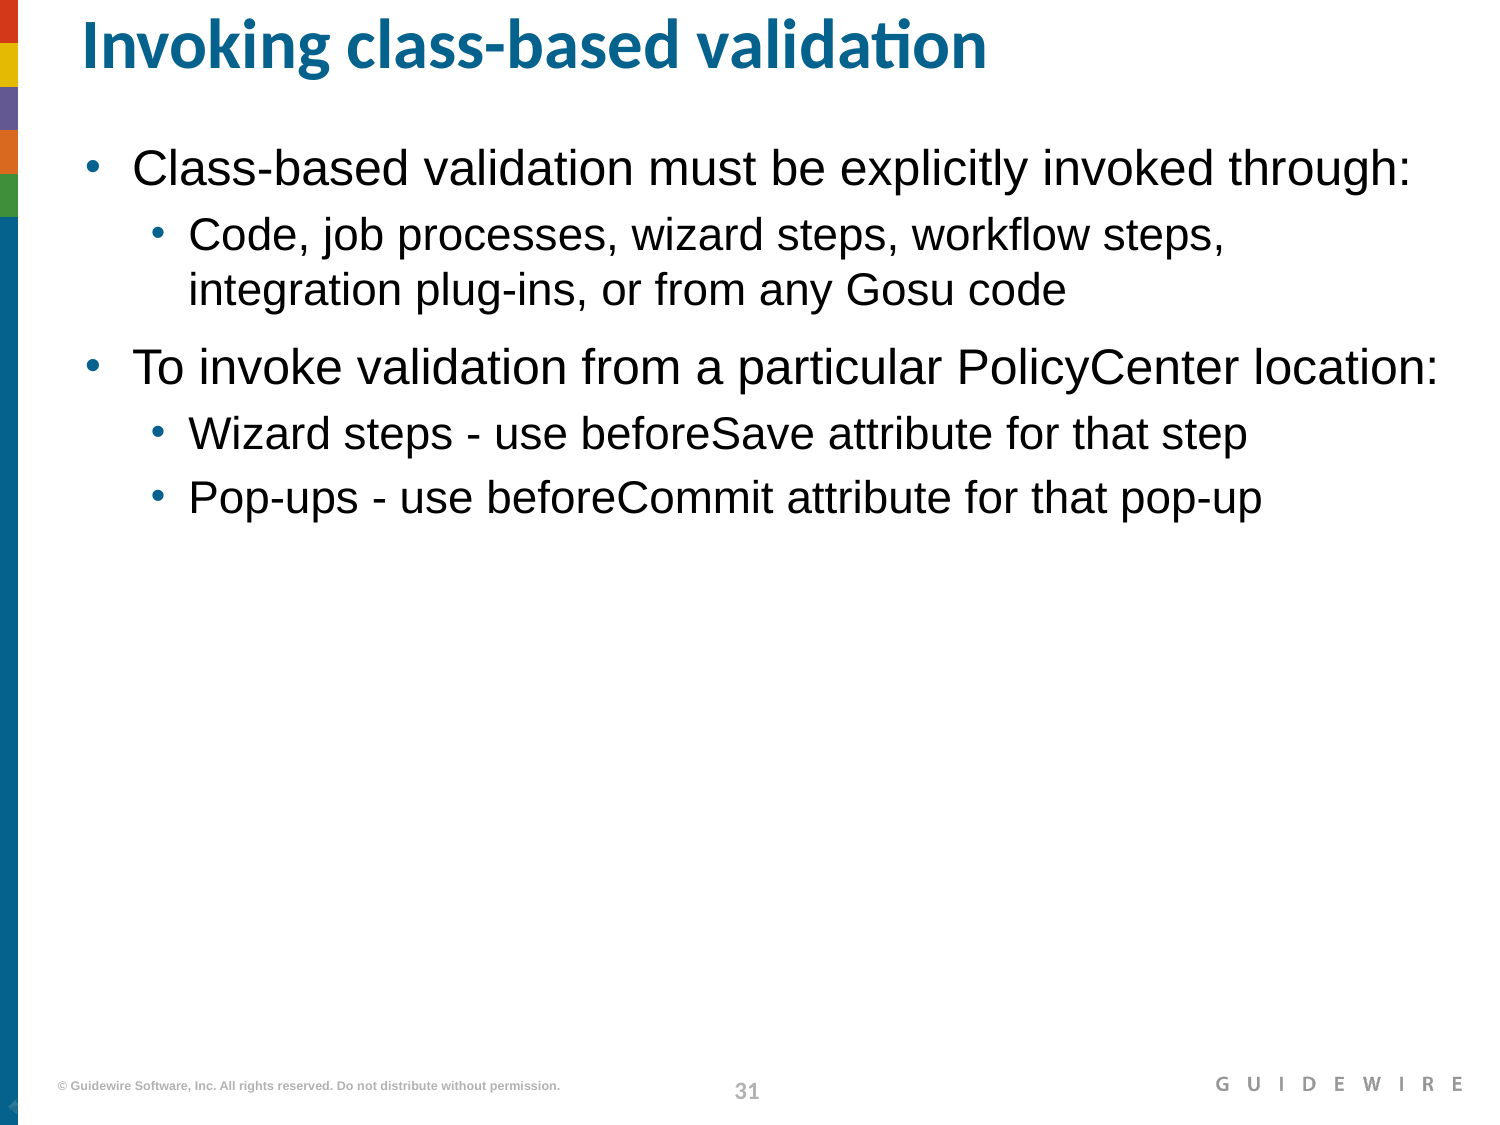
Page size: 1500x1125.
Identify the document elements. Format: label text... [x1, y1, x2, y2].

title Invoking class-based validation [81, 14, 1446, 137]
picture [1215, 1073, 1480, 1096]
list Class-based validation must be explicitly invoked through: Code, job processes, wizard steps, workflow steps, integration plug-ins, or from any Gosu code To invoke validation from a particular PolicyCenter location: Wizard steps - use beforeSave attribute for that step Pop-ups - use beforeCommit attribute for that pop-up [85, 135, 1450, 1036]
picture [10, 1101, 18, 1111]
picture [0, 0, 18, 216]
